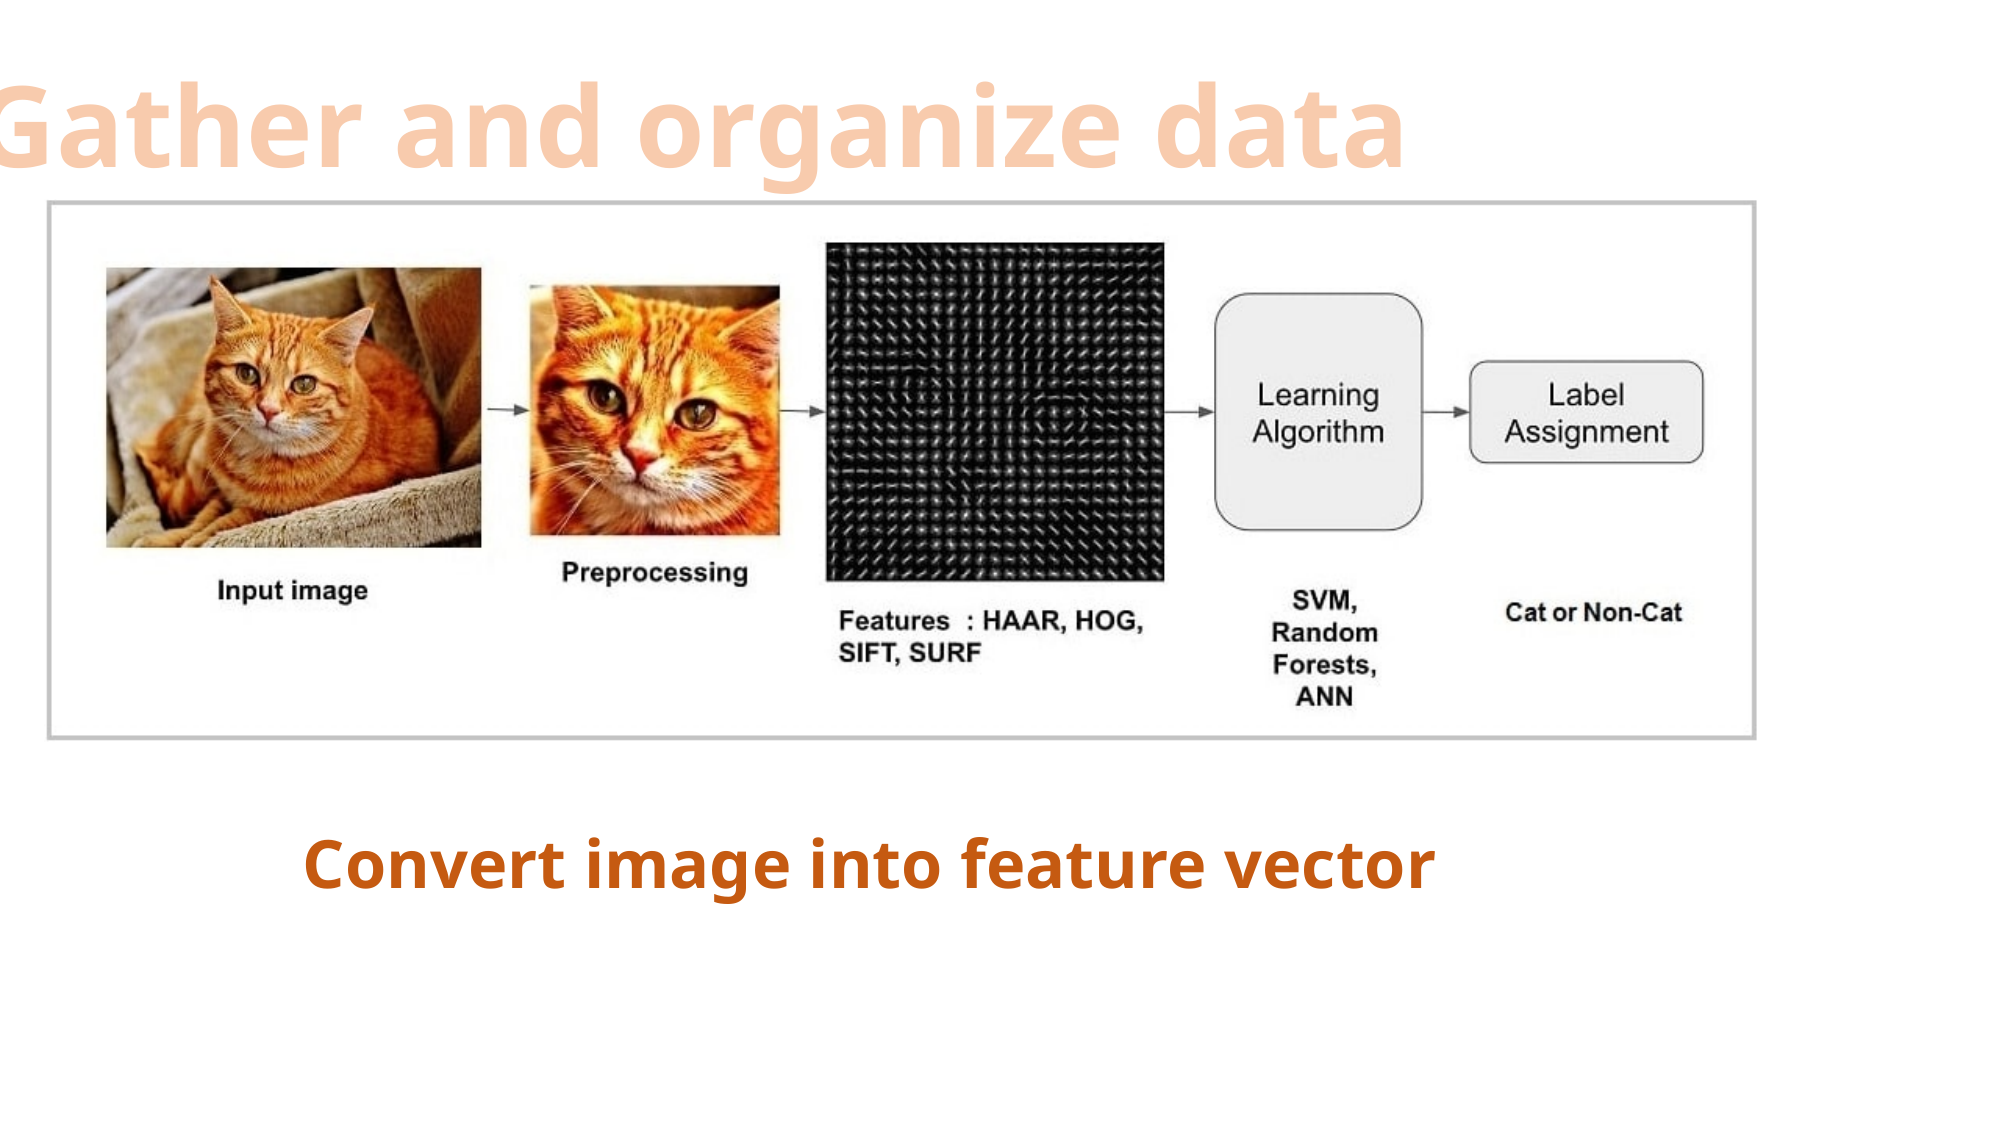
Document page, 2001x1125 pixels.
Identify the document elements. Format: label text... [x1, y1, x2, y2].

text_box Gather and organize data [0, 47, 1426, 198]
text_box Convert image into feature vector [288, 814, 1452, 910]
picture [44, 199, 1760, 742]
